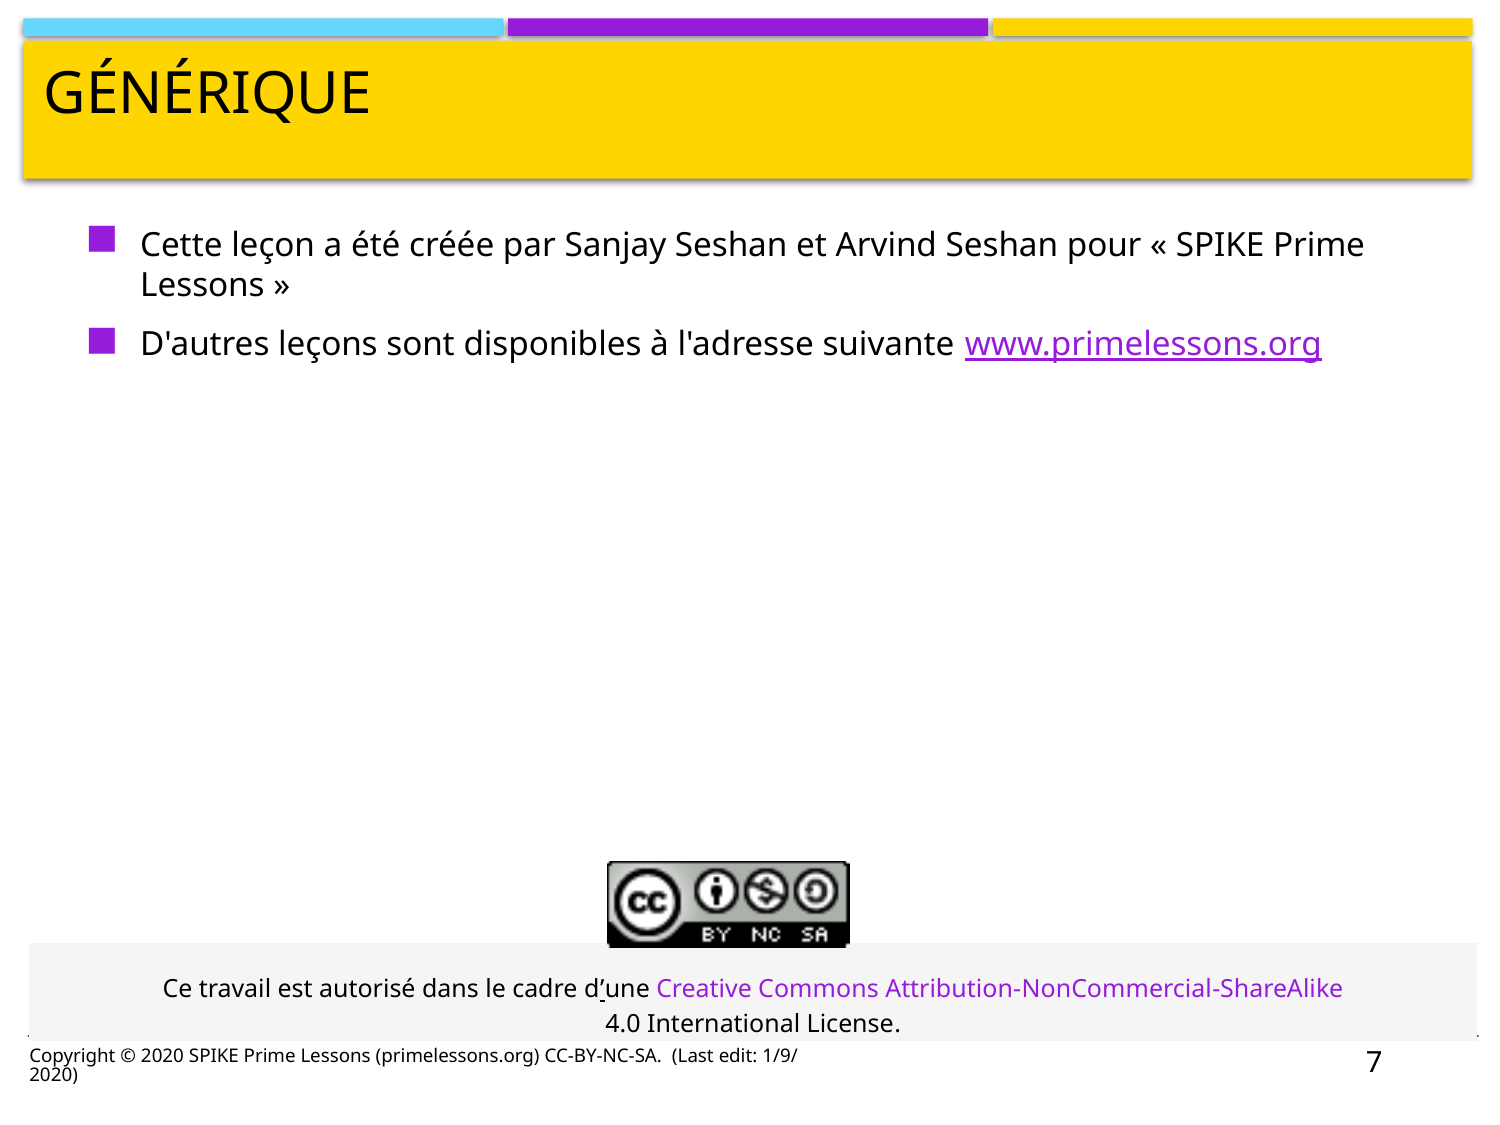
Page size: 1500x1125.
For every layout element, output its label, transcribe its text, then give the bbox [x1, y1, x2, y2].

slide_number 7 [1351, 1036, 1478, 1097]
list Cette leçon a été créée par Sanjay Seshan et Arvind Seshan pour « SPIKE Prime Lessons » D'autres leçons sont disponibles à l'adresse suivante www.primelessons.org [75, 216, 1428, 405]
text_box Ce travail est autorisé dans le cadre d’une Creative Commons Attribution-NonCommercial-ShareAlike 4.0 International License. [28, 943, 1478, 1041]
picture [606, 861, 851, 948]
footer Copyright © 2020 SPIKE Prime Lessons (primelessons.org) CC-BY-NC-SA. (Last edit: 1/9/2020) [14, 1036, 814, 1097]
title Générique [28, 48, 1464, 172]
